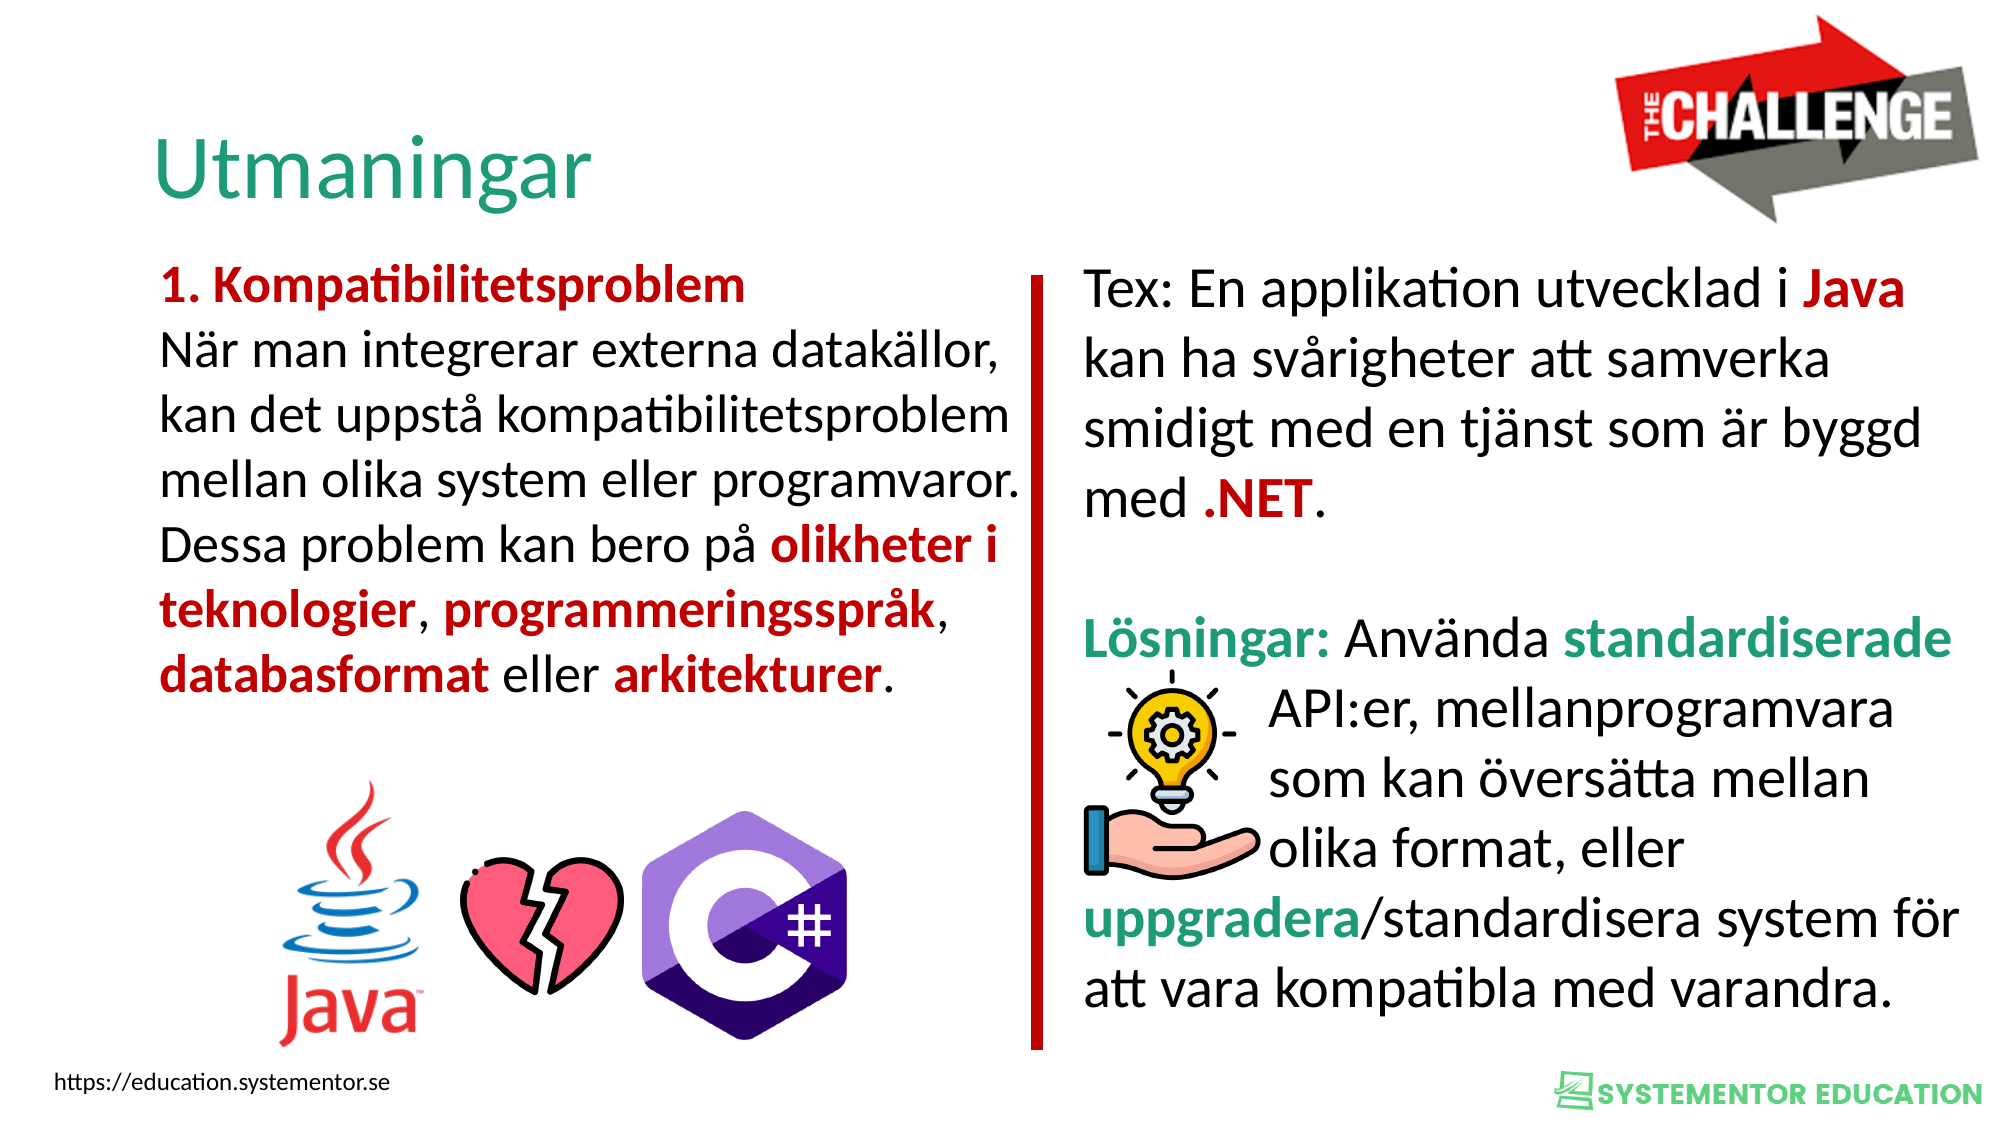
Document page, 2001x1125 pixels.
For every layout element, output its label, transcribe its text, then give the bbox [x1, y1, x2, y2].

picture [642, 810, 847, 1041]
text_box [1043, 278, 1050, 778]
text_box https://education.systementor.se [38, 1058, 625, 1104]
picture [1545, 1057, 1996, 1125]
picture [1063, 665, 1282, 884]
picture [214, 777, 624, 1051]
text_box Utmaningar [137, 59, 1863, 278]
text_box 1. Kompatibilitetsproblem När man integrerar externa datakällor, kan det uppstå kompatibilitetsproblem mellan olika system eller programvaror. Dessa problem kan bero på olikheter i teknologier, programmeringsspråk, databasformat eller arkitekturer. [139, 278, 1031, 778]
picture [1604, 14, 1988, 231]
text_box Tex: En applikation utvecklad i Java kan ha svårigheter att samverka smidigt med en tjänst som är byggd med .NET. Lösningar: Använda standardiserade API:er, mellanprogramvara som kan översätta mellan olika format, eller uppgradera/standardisera system för att vara kompatibla med varandra. [1063, 239, 1996, 1041]
